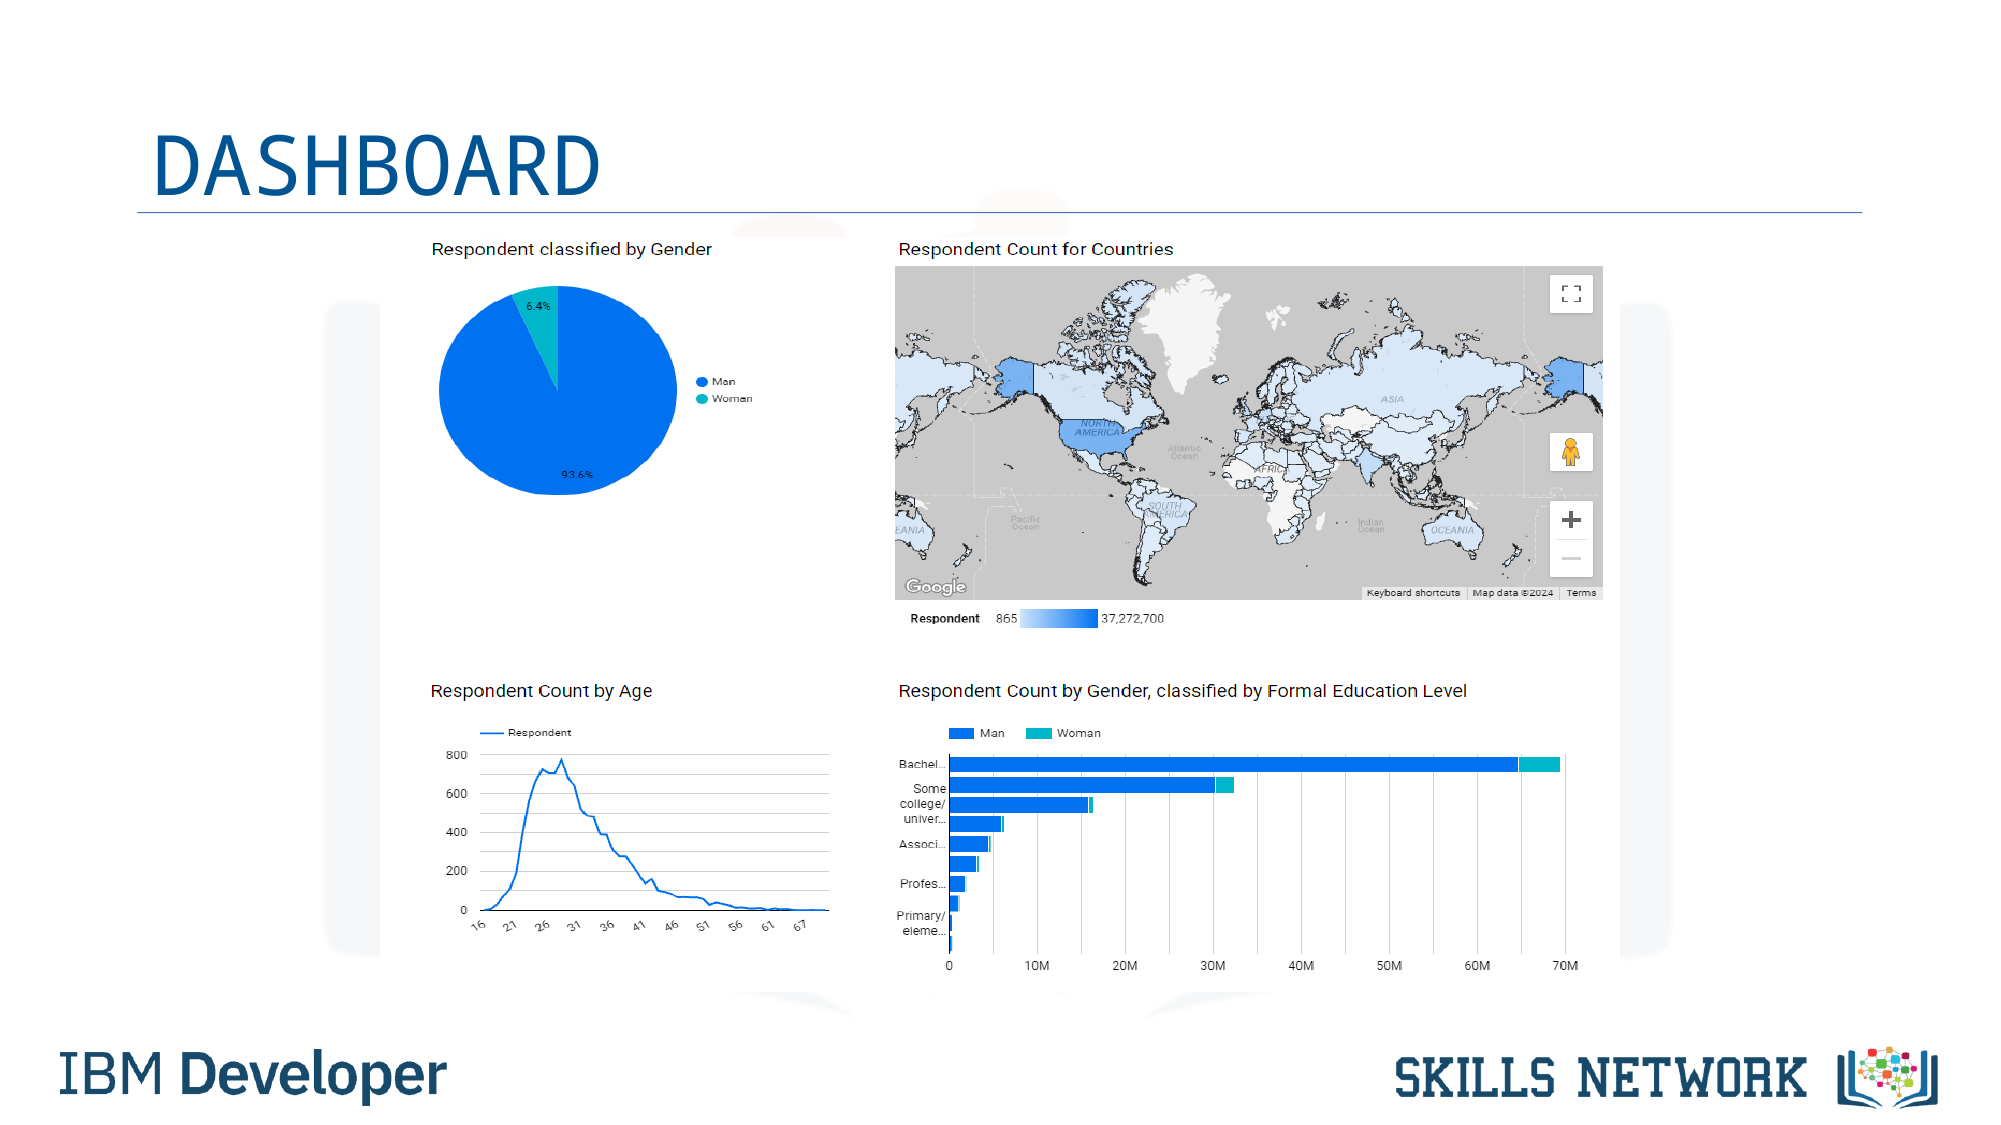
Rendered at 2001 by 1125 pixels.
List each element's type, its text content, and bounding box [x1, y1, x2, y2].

picture [380, 237, 1620, 992]
title DASHBOARD [137, 59, 1863, 278]
picture [1390, 1045, 1945, 1111]
picture [55, 1045, 459, 1108]
